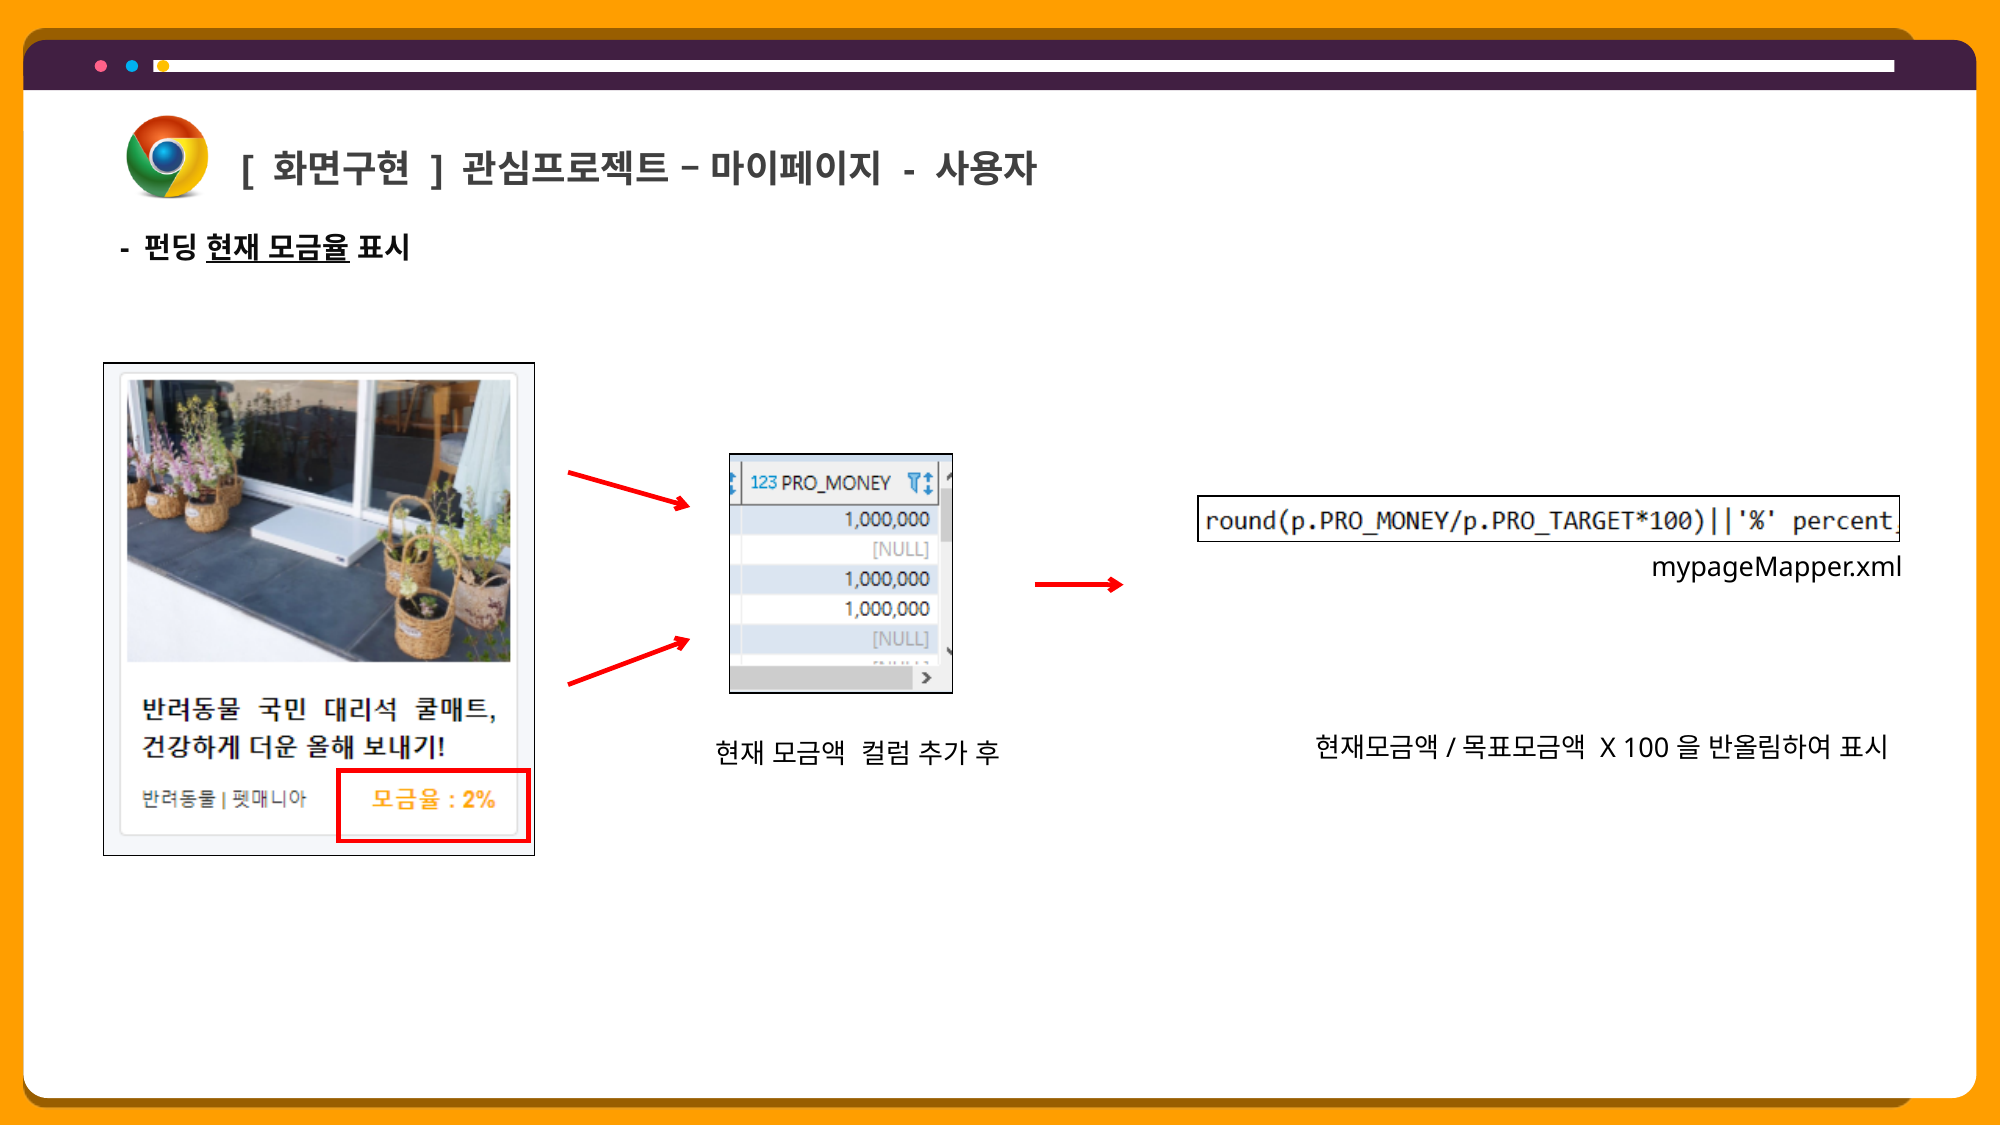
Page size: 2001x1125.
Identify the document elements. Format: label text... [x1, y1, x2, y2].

text_box mypageMapper.xml [1578, 540, 1918, 592]
text_box [ 화면구현 ] 관심프로젝트 – 마이페이지 - 사용자 [230, 116, 1157, 196]
text_box - 펀딩 현재 모금율 표시 [104, 206, 1599, 281]
text_box [167, 59, 1896, 73]
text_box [567, 638, 691, 685]
text_box 현재모금액/목표모금액 X 100을 반올림하여 표시 [1274, 720, 1931, 772]
picture [104, 363, 534, 855]
text_box [93, 59, 109, 73]
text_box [567, 472, 691, 507]
text_box [22, 92, 1978, 1100]
text_box 현재 모금액 컬럼 추가 후 [674, 727, 1041, 779]
picture [122, 111, 212, 201]
text_box [124, 59, 140, 73]
text_box [155, 59, 171, 73]
picture [730, 454, 952, 693]
picture [1198, 496, 1899, 541]
text_box [22, 38, 1978, 92]
text_box [152, 59, 159, 73]
